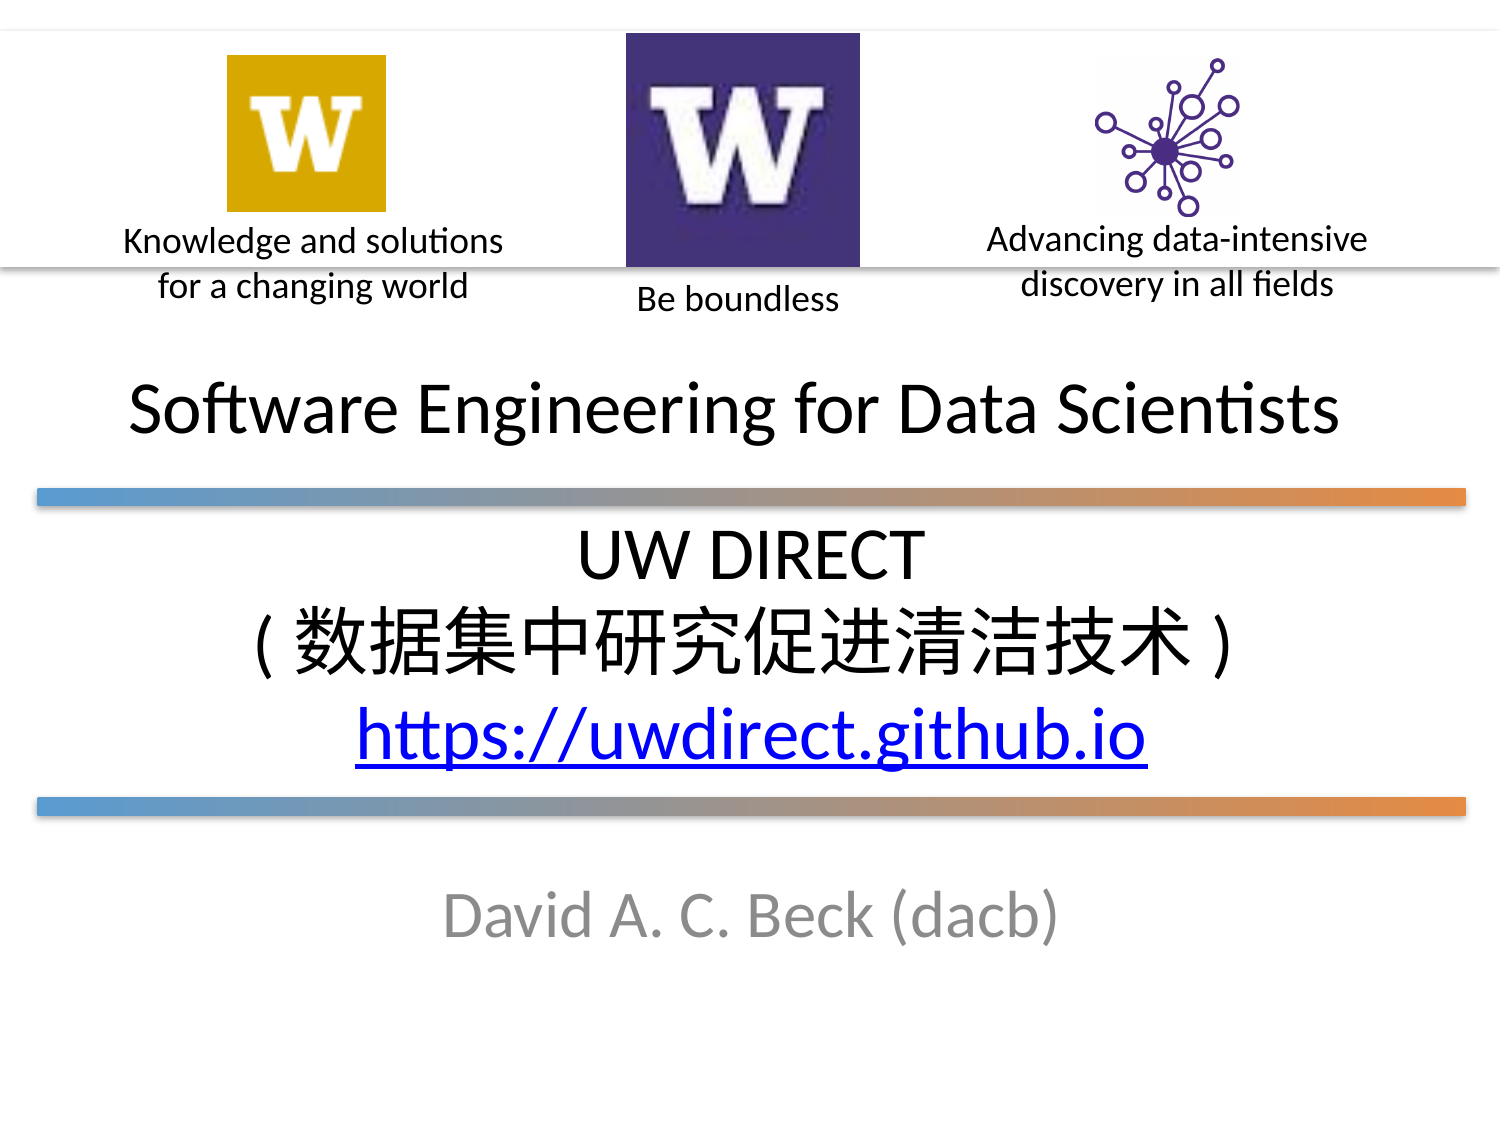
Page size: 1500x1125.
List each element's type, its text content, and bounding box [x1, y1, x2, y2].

picture [227, 55, 387, 213]
text_box UW DIRECT (数据集中研究促进清洁技术) https://uwdirect.github.io [37, 461, 1466, 818]
title Software Engineering for Data Scientists [97, 341, 1373, 461]
subtitle David A. C. Beck (dacb) [37, 862, 1466, 1052]
picture [1095, 58, 1240, 218]
text_box Be boundless [556, 266, 921, 326]
picture [626, 33, 860, 267]
text_box [859, 31, 1500, 267]
text_box [0, 31, 628, 267]
text_box Knowledge and solutions for a changing world [97, 208, 530, 314]
text_box Advancing data-intensive discovery in all fields [944, 206, 1411, 312]
